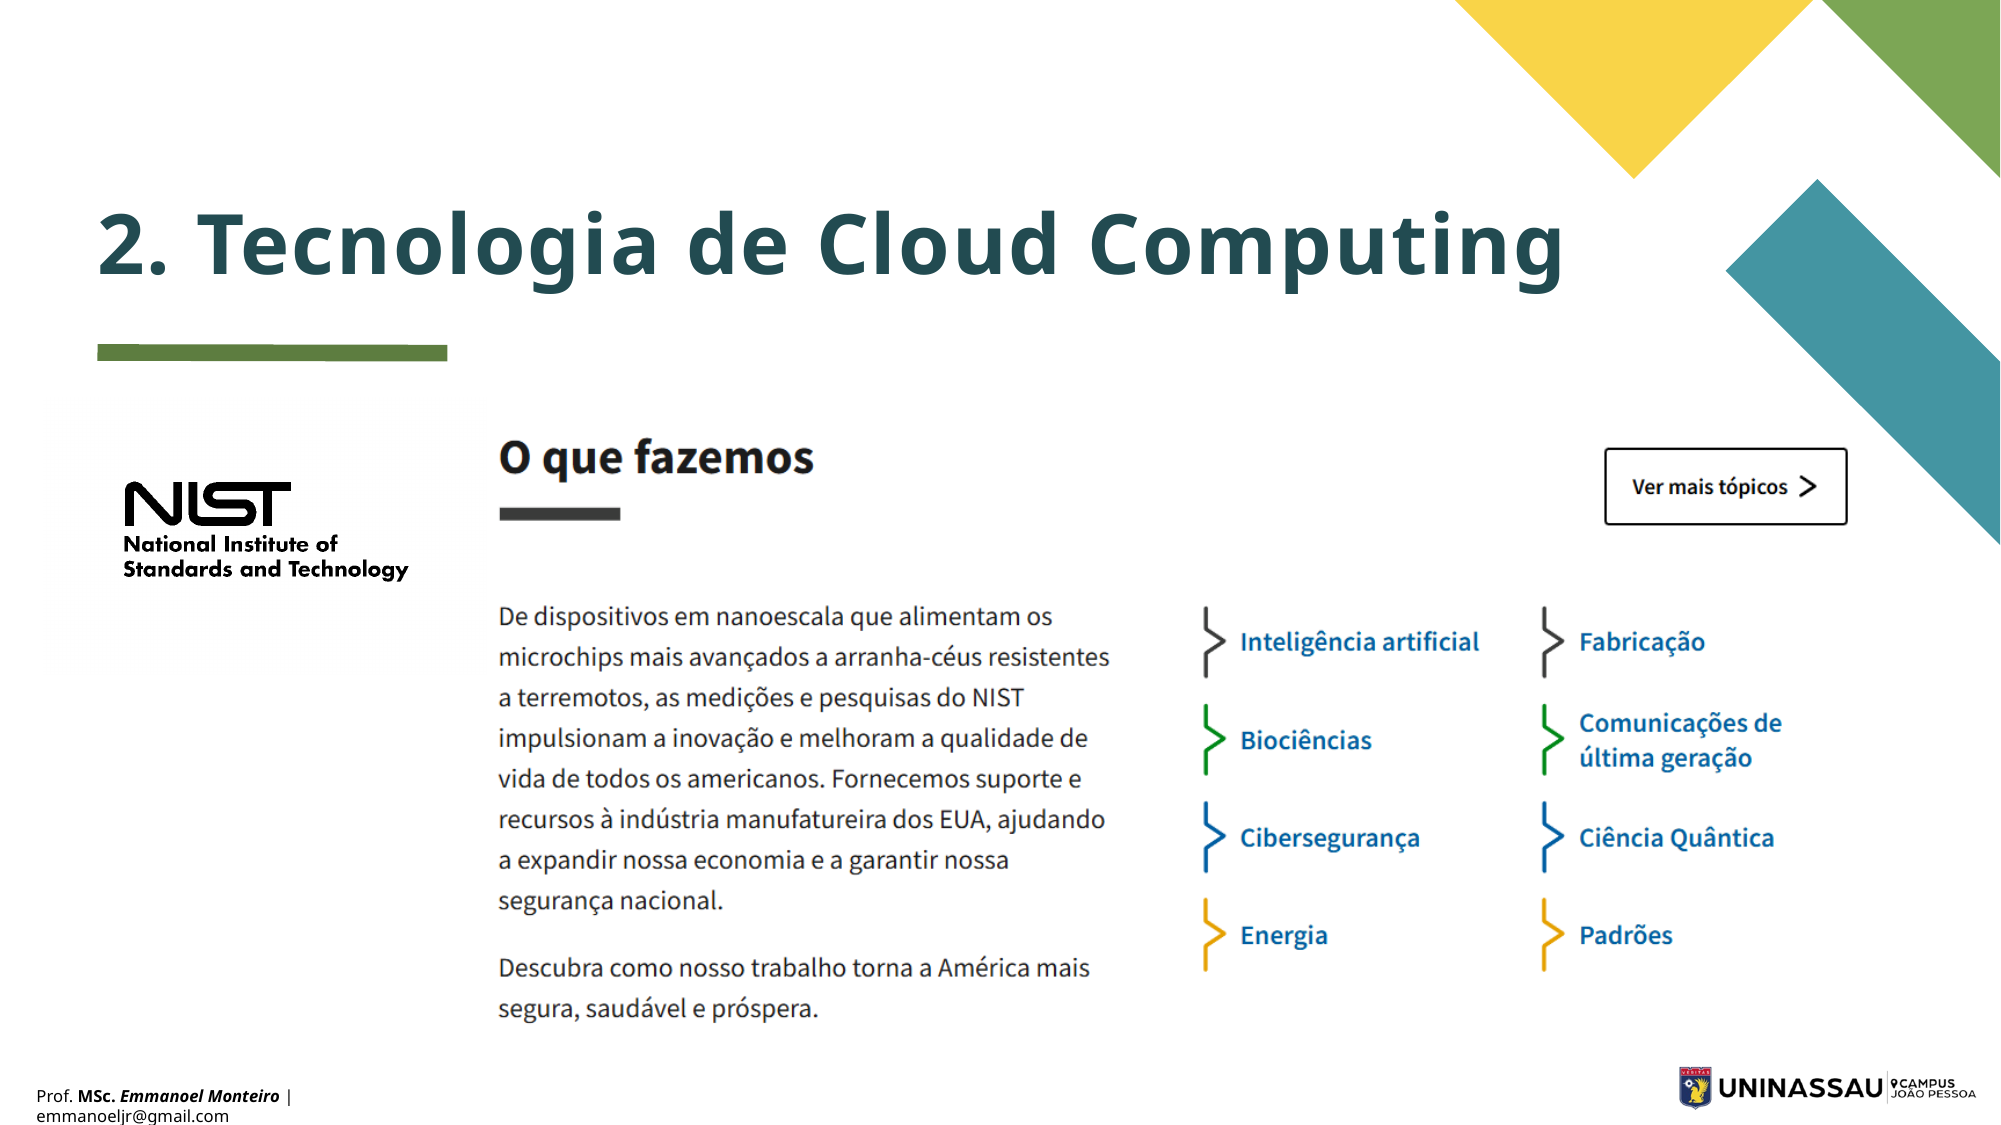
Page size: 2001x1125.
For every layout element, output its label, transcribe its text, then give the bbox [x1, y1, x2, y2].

title 2. Tecnologia de Cloud Computing [97, 32, 1898, 291]
text_box Prof. MSc. Emmanoel Monteiro | emmanoeljr@gmail.com [21, 1078, 457, 1125]
picture [43, 397, 1979, 1114]
